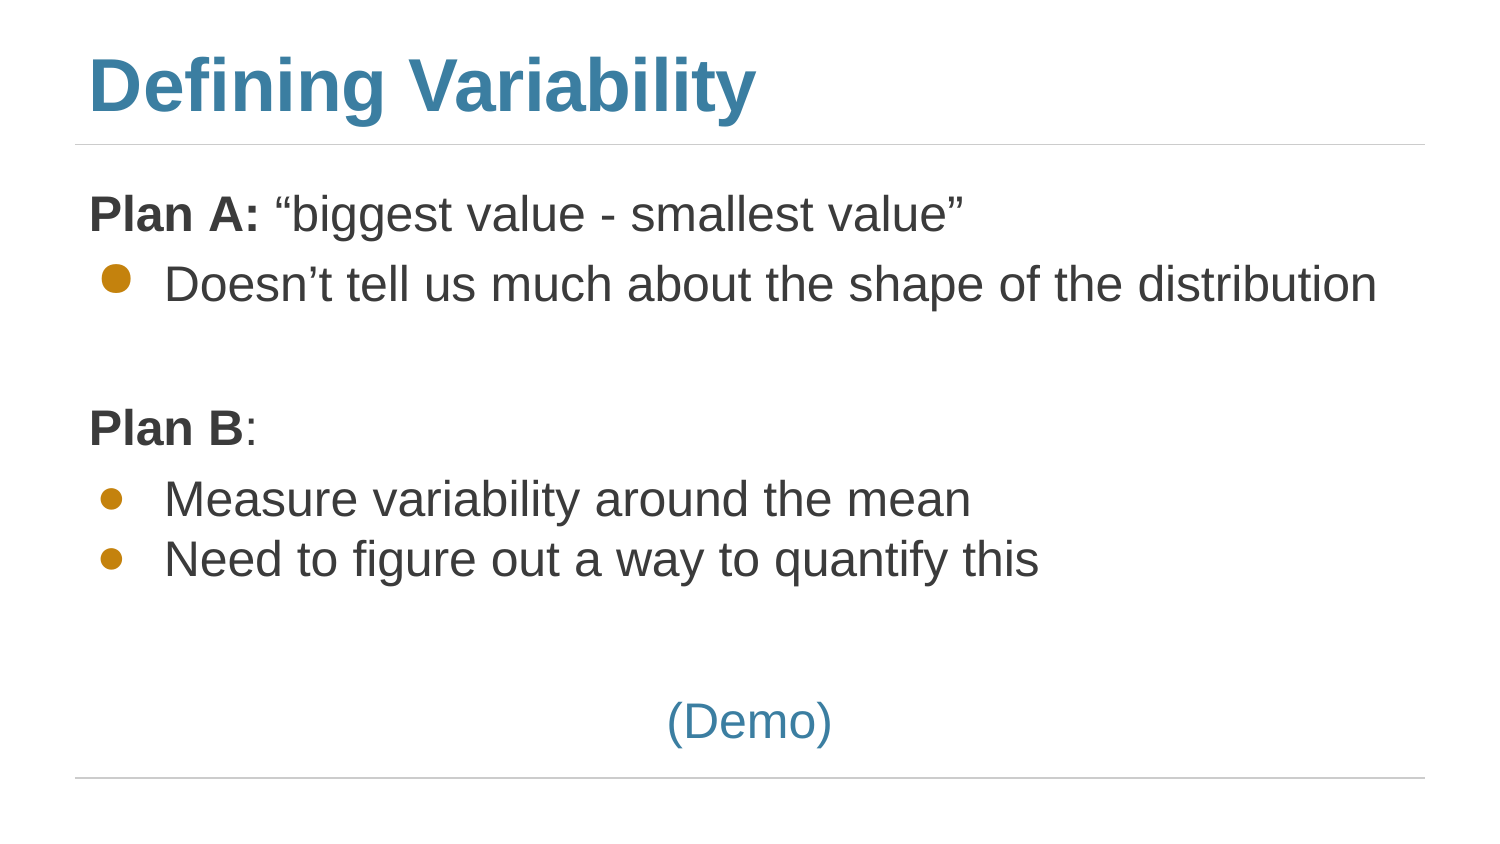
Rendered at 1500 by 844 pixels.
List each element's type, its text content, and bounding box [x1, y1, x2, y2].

title Defining Variability [86, 34, 766, 168]
text_box Plan A: “biggest value - smallest value” Doesn’t tell us much about the shape of the distribution Plan B: Measure variability around the mean Need to figure out a way to quantify this (Demo) [86, 168, 1382, 749]
